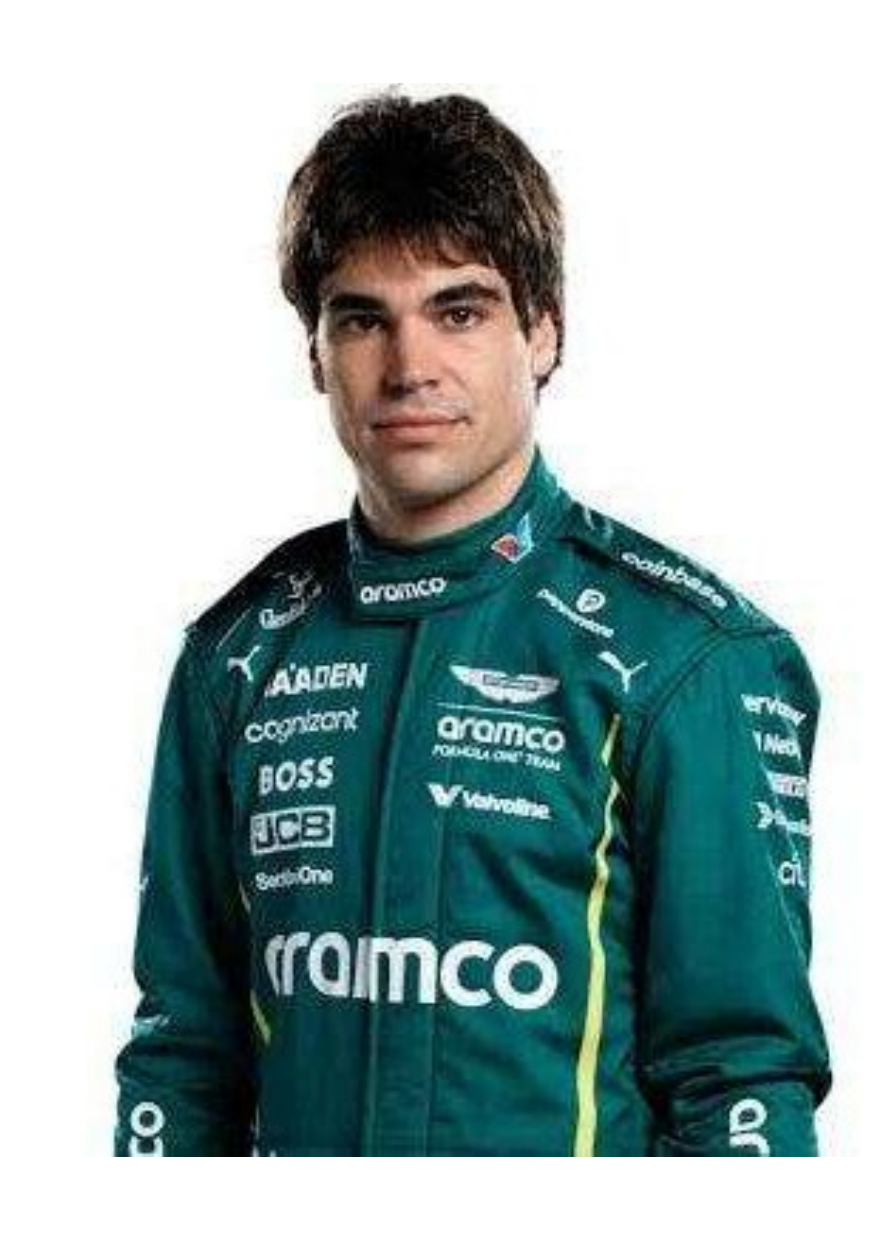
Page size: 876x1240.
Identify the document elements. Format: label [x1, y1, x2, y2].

picture [84, 82, 864, 1157]
